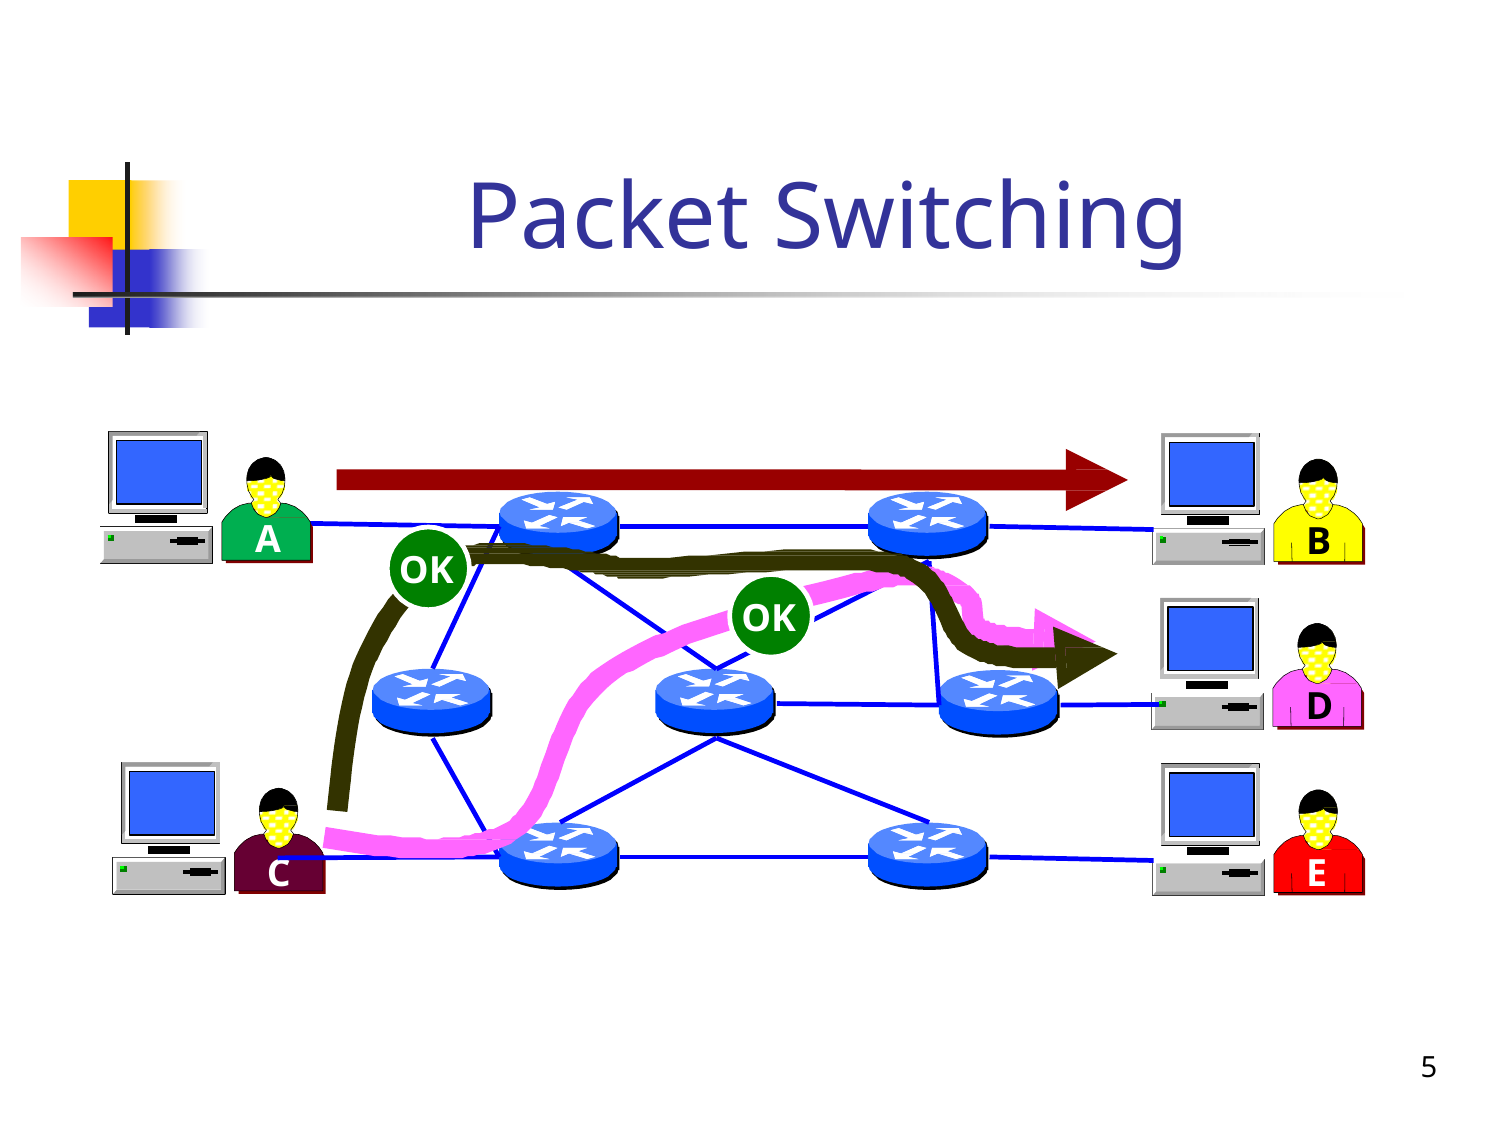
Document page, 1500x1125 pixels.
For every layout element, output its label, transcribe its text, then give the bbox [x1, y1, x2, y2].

text_box [104, 531, 208, 559]
text_box [499, 491, 617, 533]
text_box [1161, 763, 1253, 837]
text_box [1160, 597, 1252, 671]
text_box [1169, 773, 1254, 837]
text_box [655, 701, 773, 734]
text_box [608, 512, 618, 537]
text_box [375, 714, 492, 737]
text_box [101, 528, 212, 564]
text_box [1298, 790, 1338, 814]
text_box [939, 670, 1057, 712]
text_box [938, 693, 948, 715]
text_box [1331, 815, 1338, 835]
text_box [114, 859, 225, 894]
text_box [927, 497, 963, 510]
text_box [1152, 859, 1265, 896]
text_box [259, 817, 265, 834]
text_box [294, 858, 326, 894]
text_box A [252, 515, 283, 561]
text_box [890, 497, 925, 510]
text_box [246, 457, 262, 475]
text_box [947, 715, 1059, 738]
text_box [499, 848, 509, 865]
text_box [927, 828, 963, 841]
text_box [939, 702, 1057, 735]
text_box [1277, 689, 1365, 730]
text_box [121, 762, 213, 835]
text_box OK [396, 546, 457, 592]
text_box [279, 488, 285, 503]
text_box [1297, 623, 1337, 648]
text_box [1160, 600, 1259, 676]
text_box [129, 771, 215, 836]
text_box [977, 512, 987, 537]
text_box [868, 514, 877, 534]
text_box [499, 514, 508, 534]
text_box [929, 517, 965, 529]
text_box [521, 497, 556, 510]
text_box [1299, 459, 1313, 473]
text_box [890, 828, 925, 841]
text_box [1323, 504, 1363, 562]
text_box [499, 855, 617, 887]
text_box [714, 674, 750, 687]
text_box [1299, 489, 1305, 504]
text_box [1000, 695, 1036, 707]
text_box [1161, 433, 1253, 506]
text_box [259, 788, 298, 812]
text_box [729, 574, 813, 658]
text_box [270, 457, 285, 472]
text_box [1153, 860, 1265, 896]
text_box [394, 674, 428, 687]
text_box [1047, 691, 1058, 715]
text_box [246, 477, 285, 515]
text_box [868, 524, 986, 556]
text_box [1151, 705, 1155, 730]
text_box [677, 674, 712, 687]
text_box [1298, 644, 1336, 681]
text_box [1161, 436, 1260, 512]
text_box [100, 526, 212, 564]
text_box [372, 668, 490, 710]
text_box [1331, 484, 1338, 504]
text_box [336, 448, 1129, 512]
text_box [292, 818, 298, 834]
text_box [1152, 694, 1264, 730]
text_box [1321, 623, 1337, 642]
text_box [463, 543, 1118, 690]
text_box B [1304, 517, 1335, 563]
text_box [1324, 459, 1338, 476]
text_box [1299, 820, 1305, 835]
text_box [109, 431, 200, 505]
text_box [560, 517, 596, 529]
text_box [908, 537, 988, 560]
text_box [1161, 767, 1260, 842]
text_box [433, 694, 469, 706]
text_box [976, 843, 987, 867]
text_box [259, 808, 298, 848]
text_box [560, 847, 596, 859]
text_box [1299, 809, 1338, 849]
text_box [387, 527, 470, 610]
text_box [322, 609, 732, 859]
text_box [117, 862, 221, 889]
text_box [1321, 835, 1363, 893]
text_box [717, 694, 752, 706]
text_box [527, 828, 556, 841]
text_box [1152, 528, 1265, 565]
title Packet Switching [48, 156, 1452, 267]
text_box [326, 592, 410, 812]
text_box [502, 867, 619, 890]
text_box [523, 515, 558, 529]
text_box [659, 713, 775, 737]
text_box [499, 524, 617, 552]
text_box [801, 571, 915, 607]
text_box E [1304, 849, 1332, 895]
text_box [502, 822, 617, 864]
text_box [1298, 459, 1338, 483]
text_box [1169, 442, 1254, 506]
picture [20, 237, 1423, 328]
text_box [1154, 529, 1265, 565]
text_box [558, 497, 594, 510]
text_box [225, 523, 313, 564]
text_box [892, 515, 927, 529]
text_box [372, 701, 490, 734]
text_box [259, 788, 274, 804]
text_box [122, 765, 220, 841]
text_box [1167, 606, 1253, 671]
text_box [109, 434, 207, 510]
text_box [655, 668, 773, 710]
text_box [929, 566, 1096, 647]
text_box [963, 693, 998, 707]
text_box [868, 844, 878, 865]
text_box [284, 788, 298, 804]
text_box [929, 847, 965, 859]
text_box [246, 457, 285, 481]
text_box C [264, 849, 294, 895]
text_box [1321, 789, 1338, 806]
text_box [961, 675, 995, 688]
text_box [481, 689, 491, 714]
text_box [112, 857, 225, 894]
text_box [1156, 864, 1260, 891]
text_box [892, 845, 927, 860]
text_box [1155, 697, 1259, 725]
text_box [1151, 692, 1264, 704]
text_box [1299, 789, 1315, 804]
text_box [397, 692, 431, 706]
text_box [764, 689, 774, 714]
text_box [868, 855, 986, 887]
text_box [558, 828, 594, 841]
text_box [1272, 669, 1311, 727]
text_box [246, 485, 253, 503]
text_box [680, 691, 714, 706]
text_box [116, 440, 202, 505]
text_box [1273, 835, 1316, 893]
text_box [1323, 669, 1362, 727]
text_box [998, 675, 1033, 688]
text_box [607, 843, 618, 867]
text_box [221, 503, 260, 561]
text_box [655, 690, 664, 712]
text_box [272, 503, 311, 561]
slide_number 5 [1386, 1056, 1457, 1091]
text_box [372, 690, 381, 712]
text_box [1298, 623, 1313, 637]
text_box [871, 867, 988, 890]
text_box [1299, 479, 1338, 517]
text_box [523, 845, 558, 860]
text_box [431, 674, 466, 687]
text_box [234, 834, 323, 891]
text_box [1278, 525, 1366, 565]
text_box [1298, 654, 1304, 669]
text_box [1278, 855, 1366, 896]
text_box D [1303, 681, 1337, 727]
text_box [1330, 648, 1337, 669]
text_box [1273, 504, 1313, 562]
text_box [868, 822, 986, 864]
text_box [1156, 533, 1260, 560]
text_box [595, 537, 619, 553]
text_box [868, 491, 986, 533]
text_box OK [739, 593, 799, 639]
